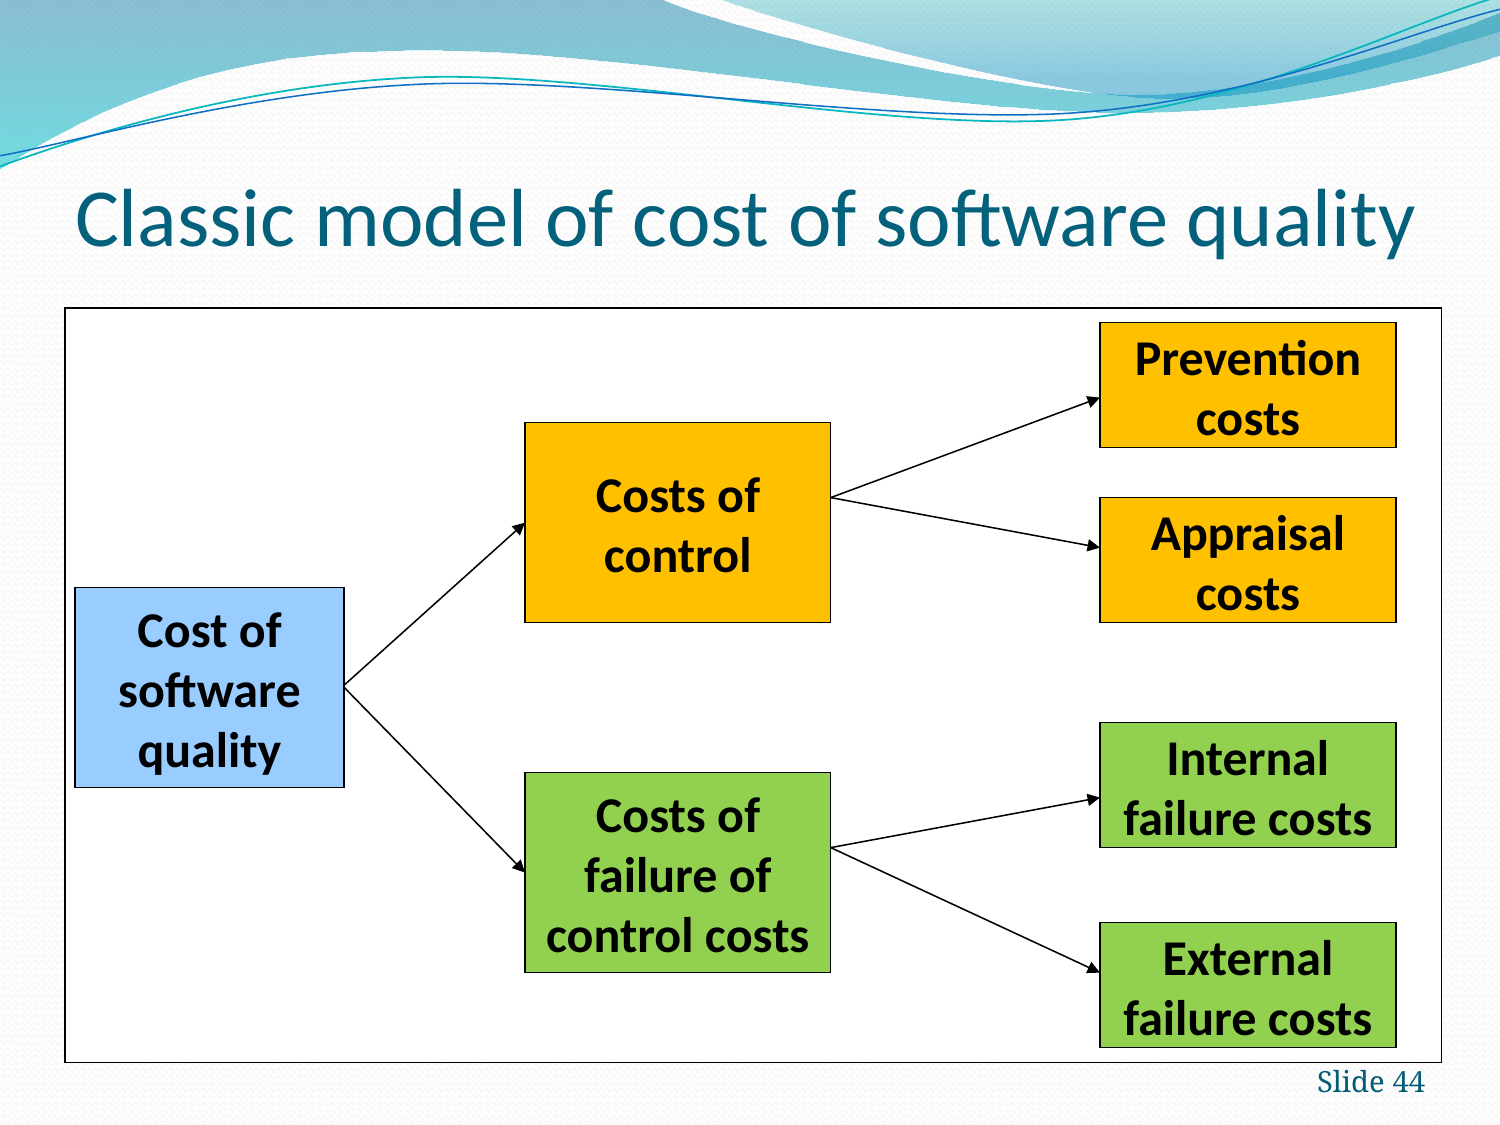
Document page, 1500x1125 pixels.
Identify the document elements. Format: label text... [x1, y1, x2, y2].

text_box [344, 687, 526, 873]
text_box [832, 793, 1100, 848]
title Classic model of cost of software quality [75, 75, 1450, 263]
text_box Prevention costs [1099, 322, 1397, 448]
text_box Cost of software quality [74, 587, 345, 788]
text_box [64, 308, 1442, 1063]
text_box [830, 847, 1100, 974]
text_box External failure costs [1099, 922, 1397, 1048]
text_box Internal failure costs [1099, 722, 1397, 848]
text_box Costs of control [525, 422, 831, 623]
slide_number Slide 44 [1299, 1042, 1425, 1103]
text_box [832, 396, 1100, 497]
text_box Appraisal costs [1099, 497, 1397, 623]
text_box [830, 497, 1100, 552]
text_box [344, 522, 526, 686]
text_box Costs of failure of control costs [525, 772, 831, 973]
